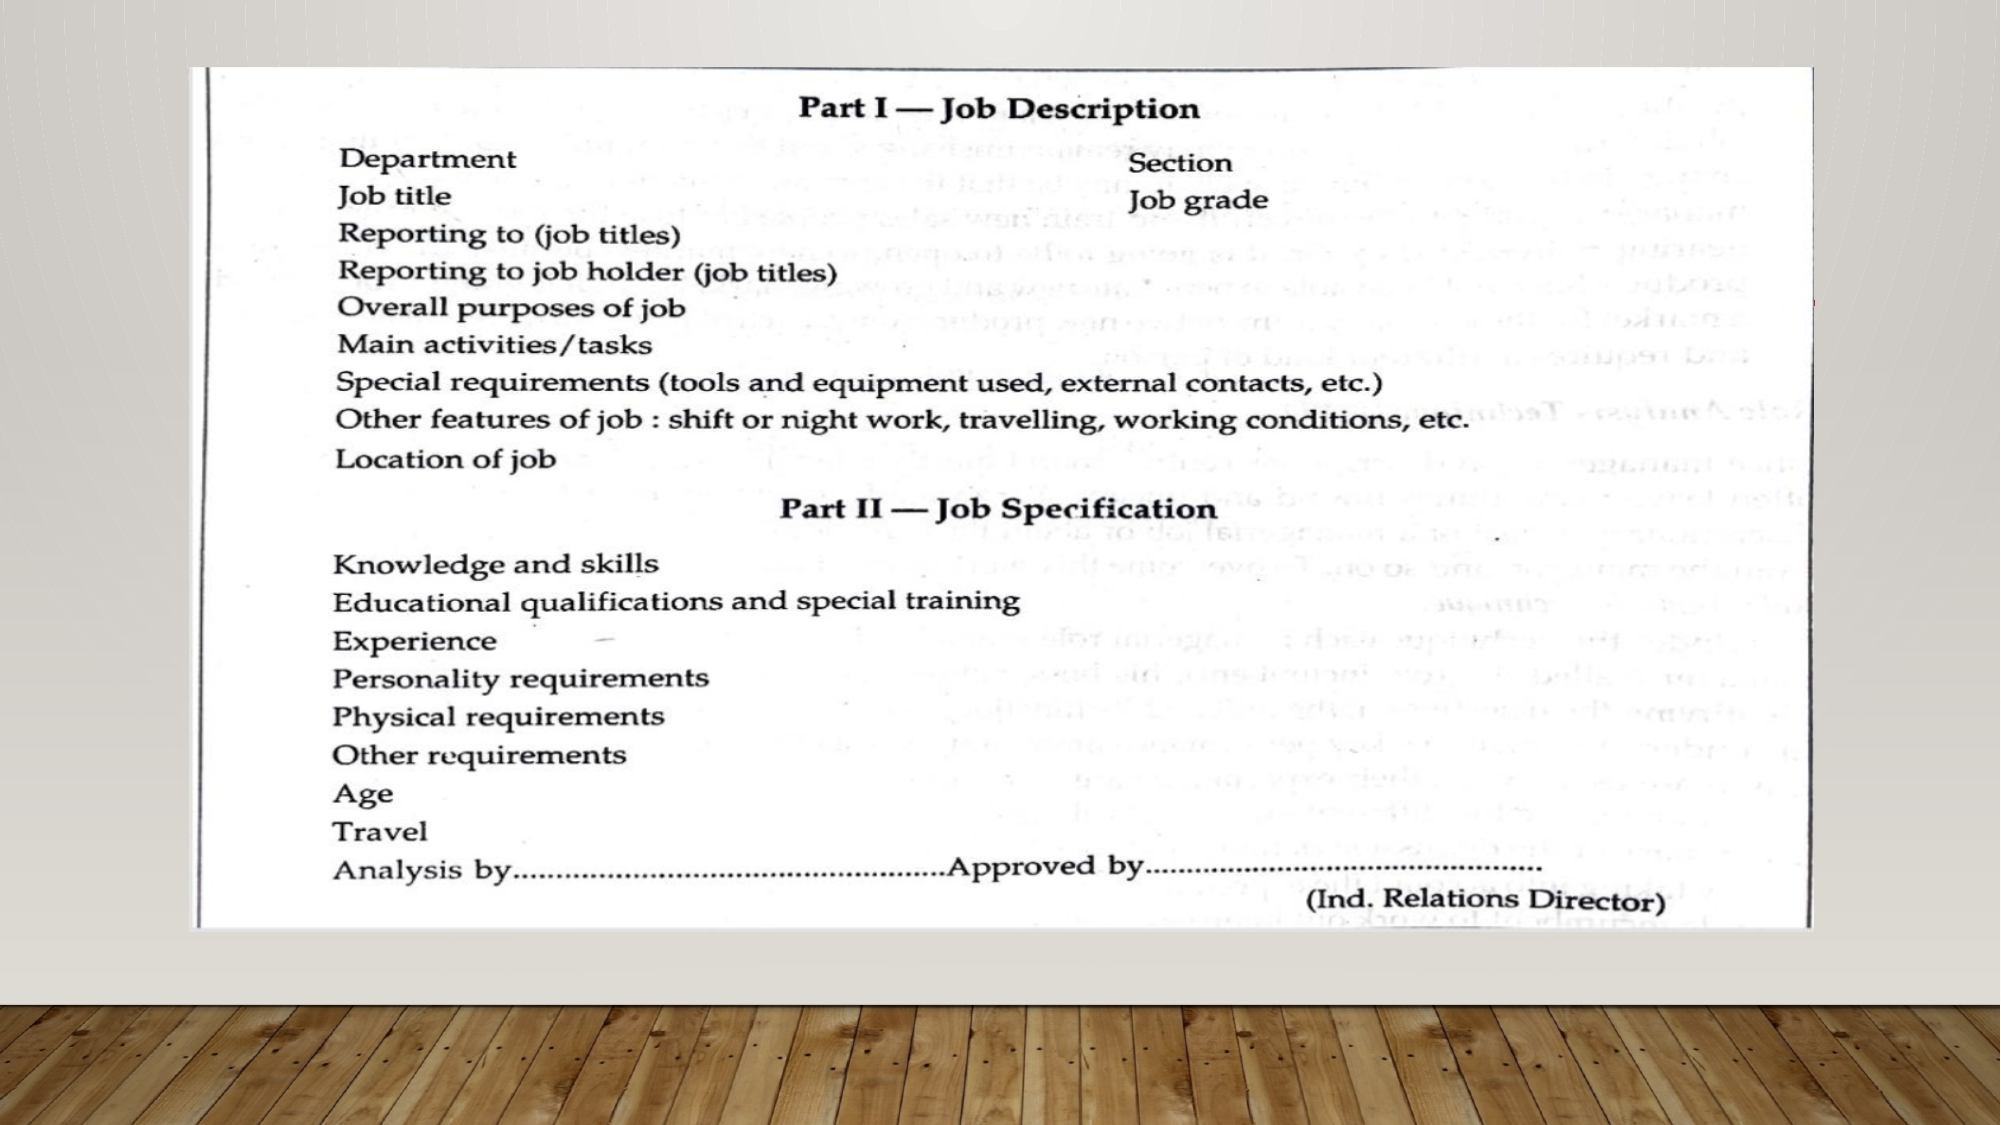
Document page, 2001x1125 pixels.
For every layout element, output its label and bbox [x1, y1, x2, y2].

picture [1435, 68, 1813, 932]
list [568, 0, 1435, 1125]
picture [191, 68, 568, 932]
picture [0, 1005, 568, 1125]
picture [1435, 1005, 2000, 1125]
